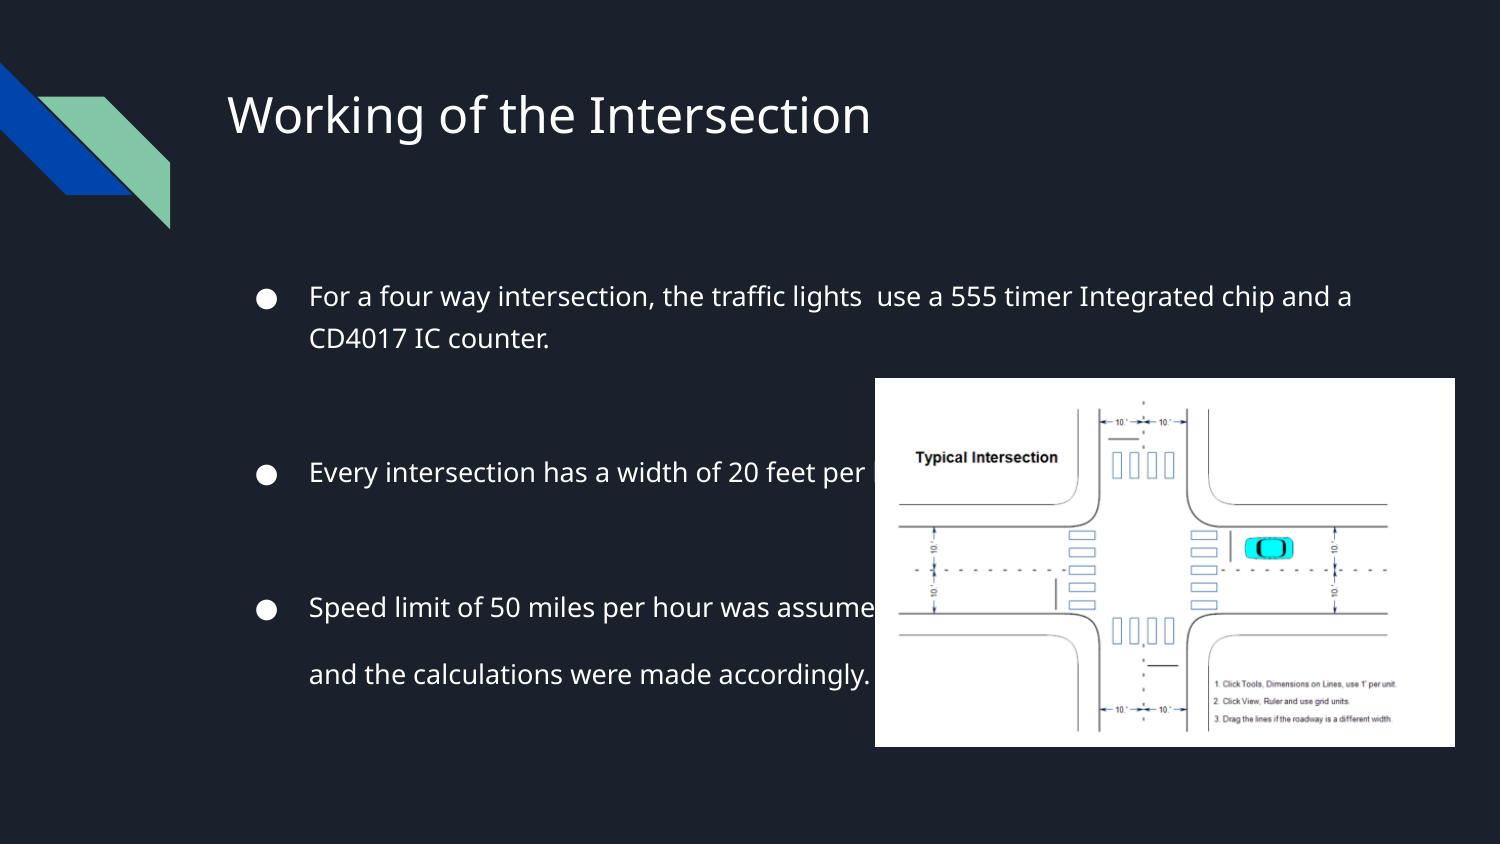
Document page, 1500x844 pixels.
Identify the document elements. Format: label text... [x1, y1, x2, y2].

list For a four way intersection, the traffic lights use a 555 timer Integrated chip and a CD4017 IC counter. Every intersection has a width of 20 feet per lane. Speed limit of 50 miles per hour was assumed and the calculations were made accordingly. [212, 257, 1368, 735]
title Working of the Intersection [212, 64, 1368, 215]
picture [874, 377, 1455, 747]
